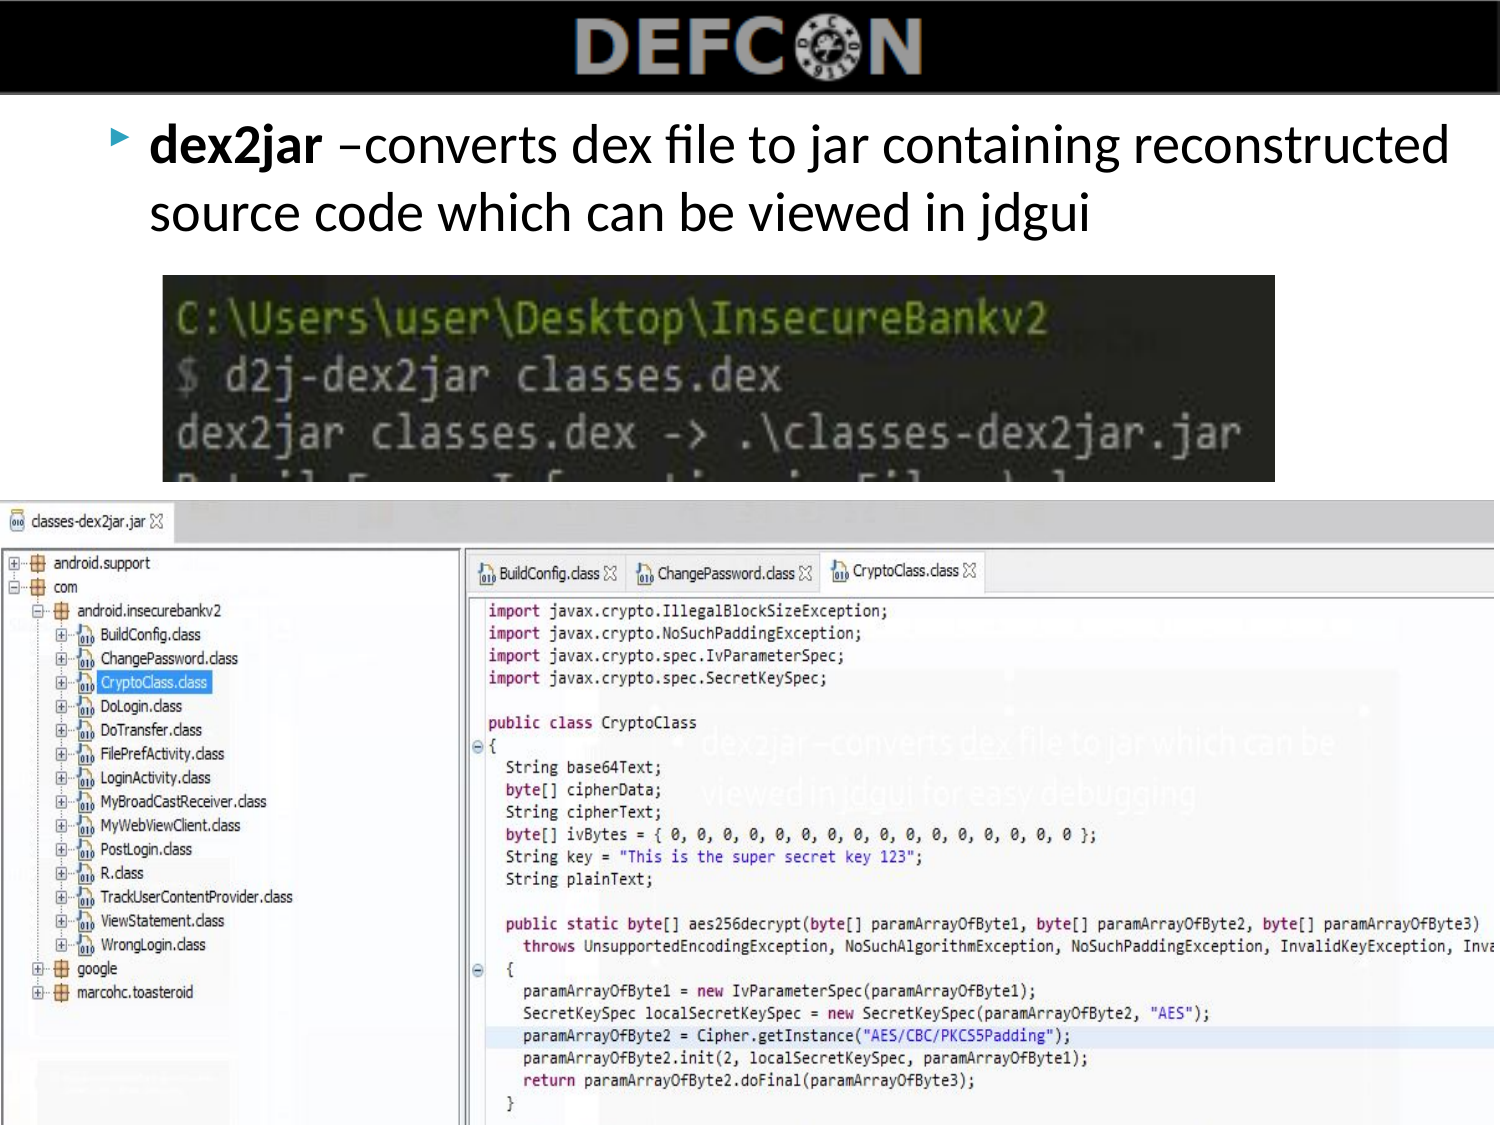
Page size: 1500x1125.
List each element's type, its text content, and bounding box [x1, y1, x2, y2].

picture [162, 274, 1276, 483]
picture [0, 0, 1500, 95]
list dex2jar –converts dex file to jar containing reconstructed source code which can be viewed in jdgui [75, 106, 1500, 263]
picture [0, 499, 1495, 1125]
